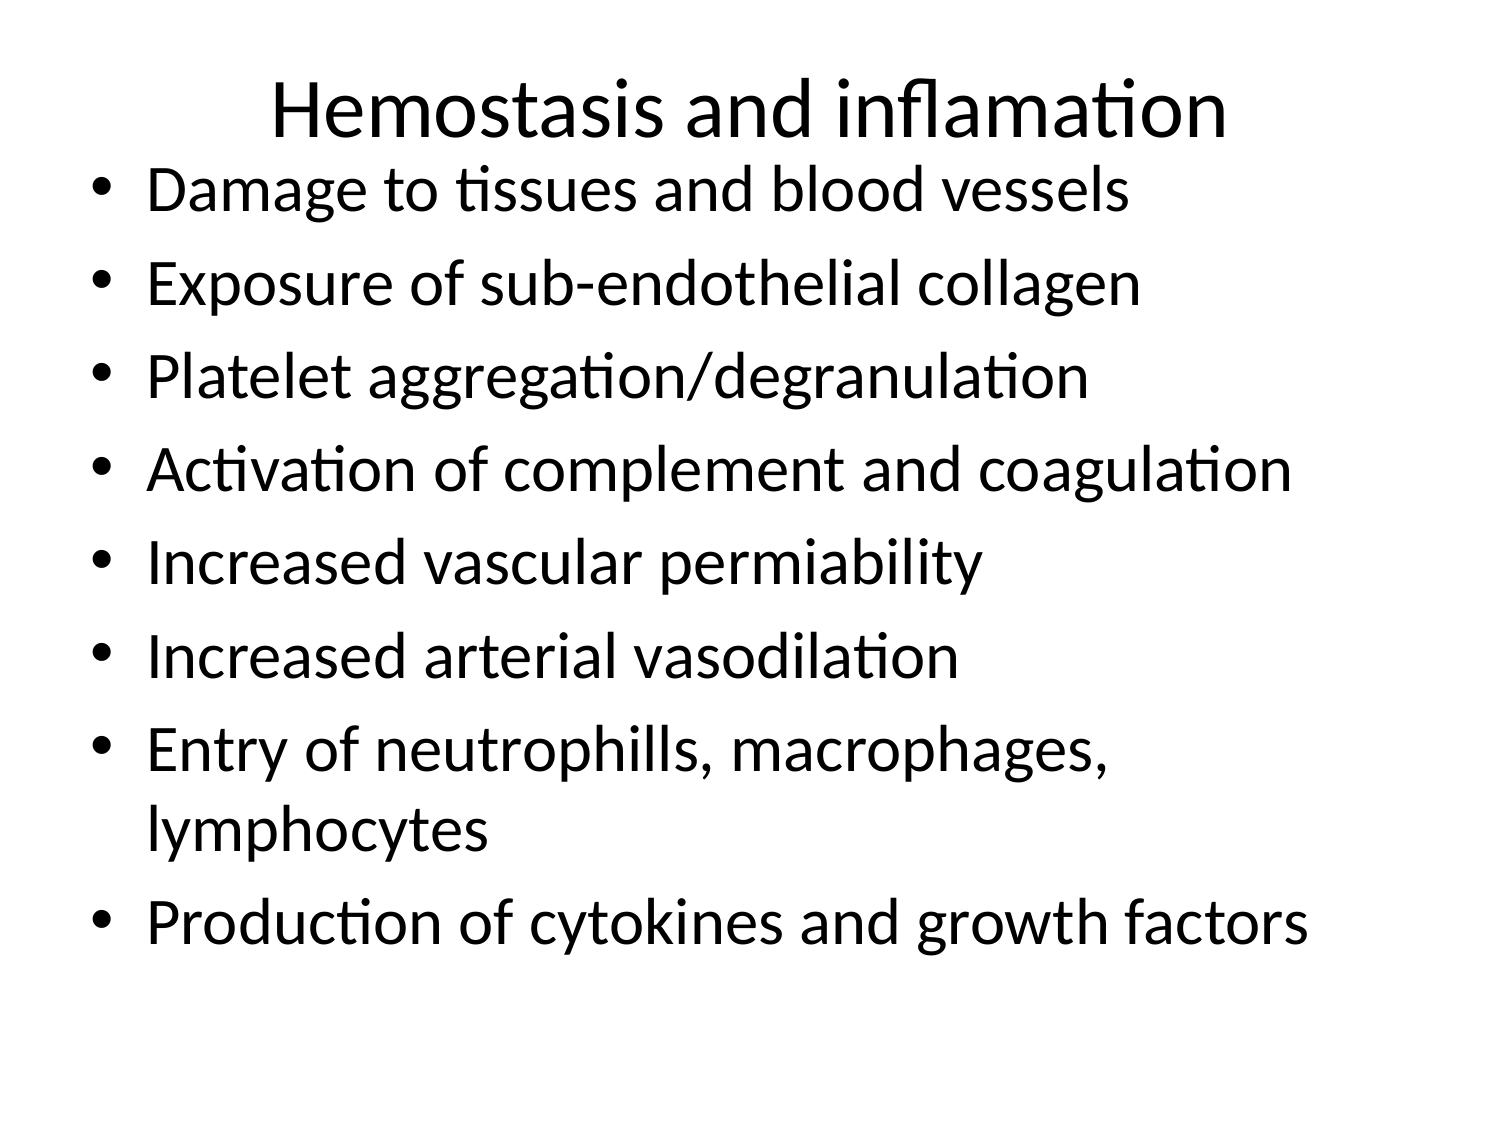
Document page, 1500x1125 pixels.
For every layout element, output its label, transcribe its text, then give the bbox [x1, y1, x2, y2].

title Hemostasis and inflamation [75, 45, 1425, 137]
list Damage to tissues and blood vessels Exposure of sub-endothelial collagen Platelet aggregation/degranulation Activation of complement and coagulation Increased vascular permiability Increased arterial vasodilation Entry of neutrophills, macrophages, lymphocytes Production of cytokines and growth factors [75, 137, 1425, 1005]
